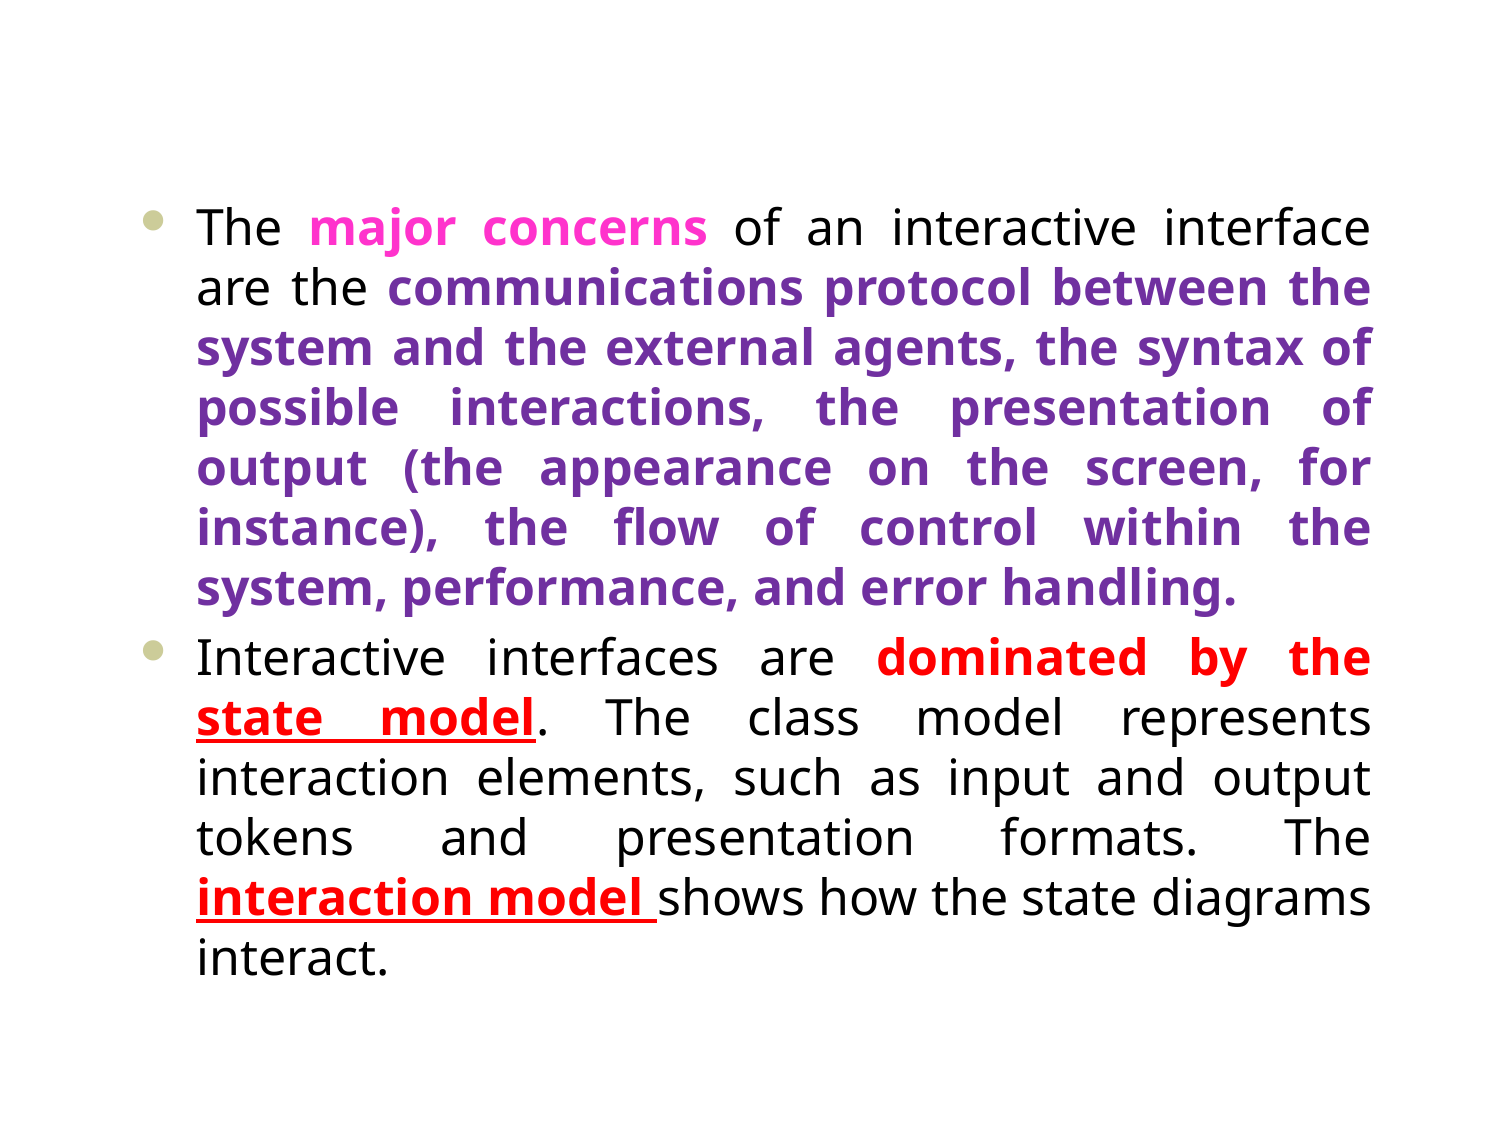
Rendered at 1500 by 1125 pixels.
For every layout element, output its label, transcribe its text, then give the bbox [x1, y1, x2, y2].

list The major concerns of an interactive interface are the communications protocol between the system and the external agents, the syntax of possible interactions, the presentation of output (the appearance on the screen, for instance), the flow of control within the system, performance, and error handling. Interactive interfaces are dominated by the state model. The class model represents interaction elements, such as input and output tokens and presentation formats. The interaction model shows how the state diagrams interact. [125, 187, 1388, 850]
